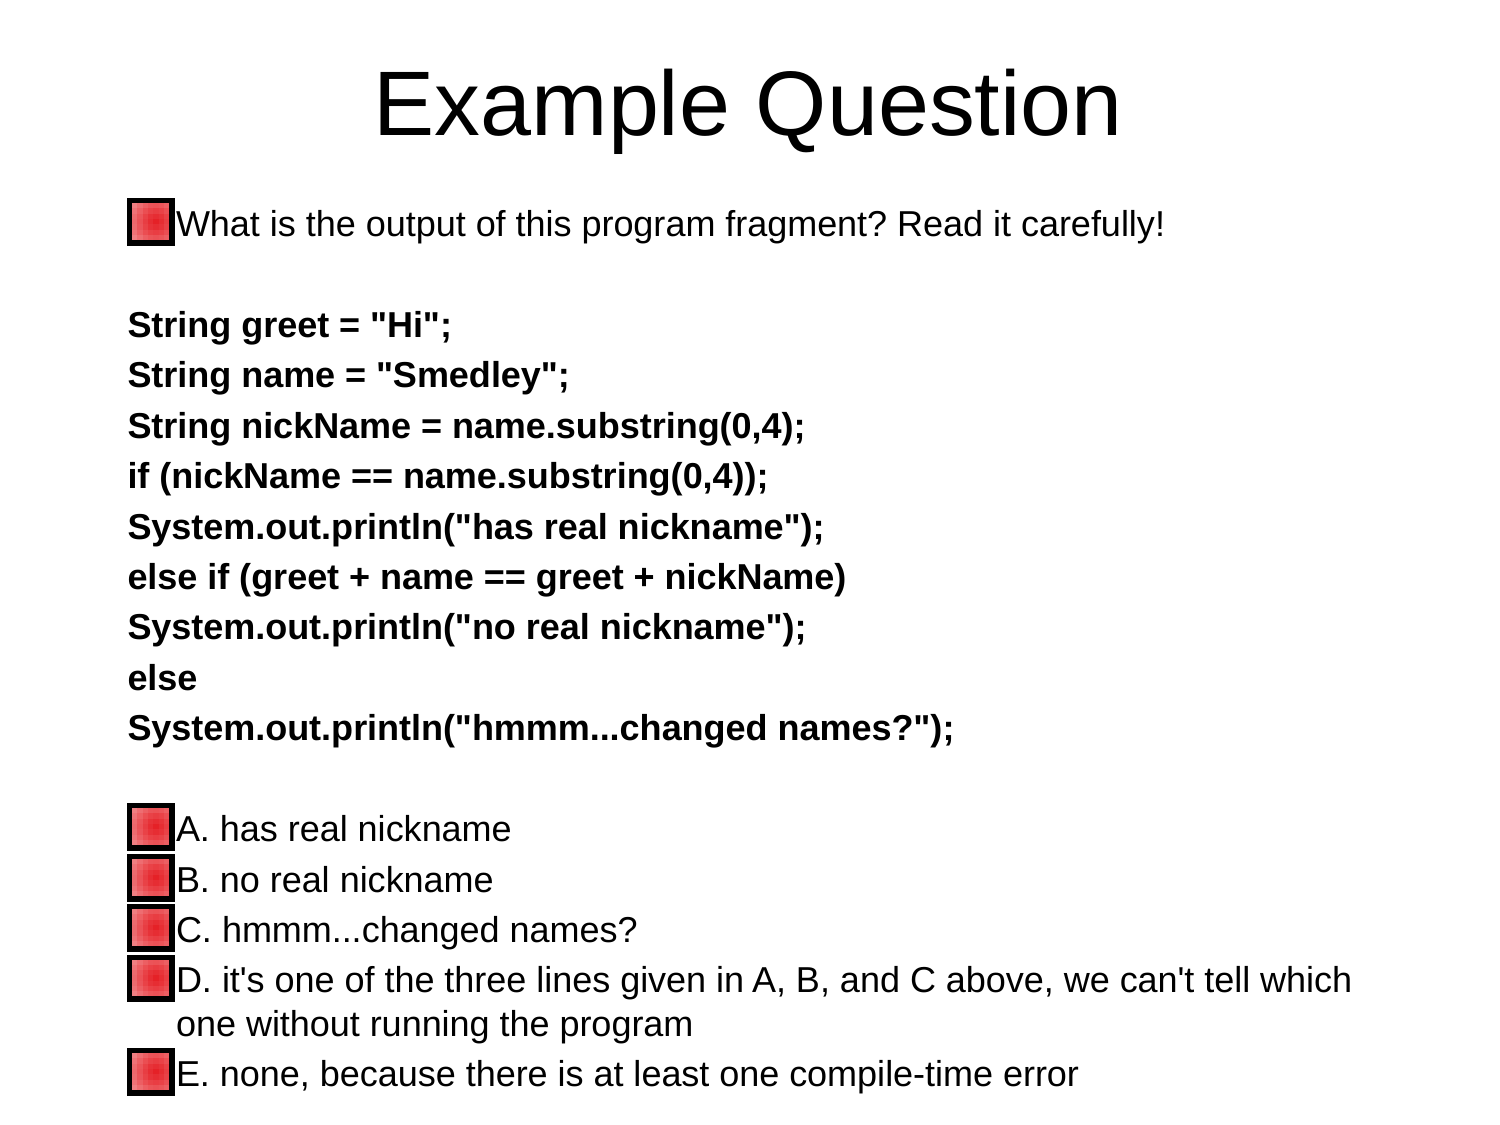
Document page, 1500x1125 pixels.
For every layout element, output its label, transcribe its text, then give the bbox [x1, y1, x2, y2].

picture [127, 955, 175, 1002]
picture [127, 904, 175, 952]
list What is the output of this program fragment? Read it carefully! String greet = "Hi"; String name = "Smedley"; String nickName = name.substring(0,4); if (nickName == name.substring(0,4)); System.out.println("has real nickname"); else if (greet + name == greet + nickName) System.out.println("no real nickname"); else System.out.println("hmmm...changed names?"); A. has real nickname B. no real nickname C. hmmm...changed names? D. it's one of the three lines given in A, B, and C above, we can't tell which one without running the program E. none, because there is at least one compile-time error [112, 192, 1438, 1113]
title Example Question [111, 5, 1387, 193]
picture [127, 198, 175, 246]
picture [127, 854, 175, 902]
picture [127, 1048, 175, 1096]
picture [127, 803, 175, 851]
